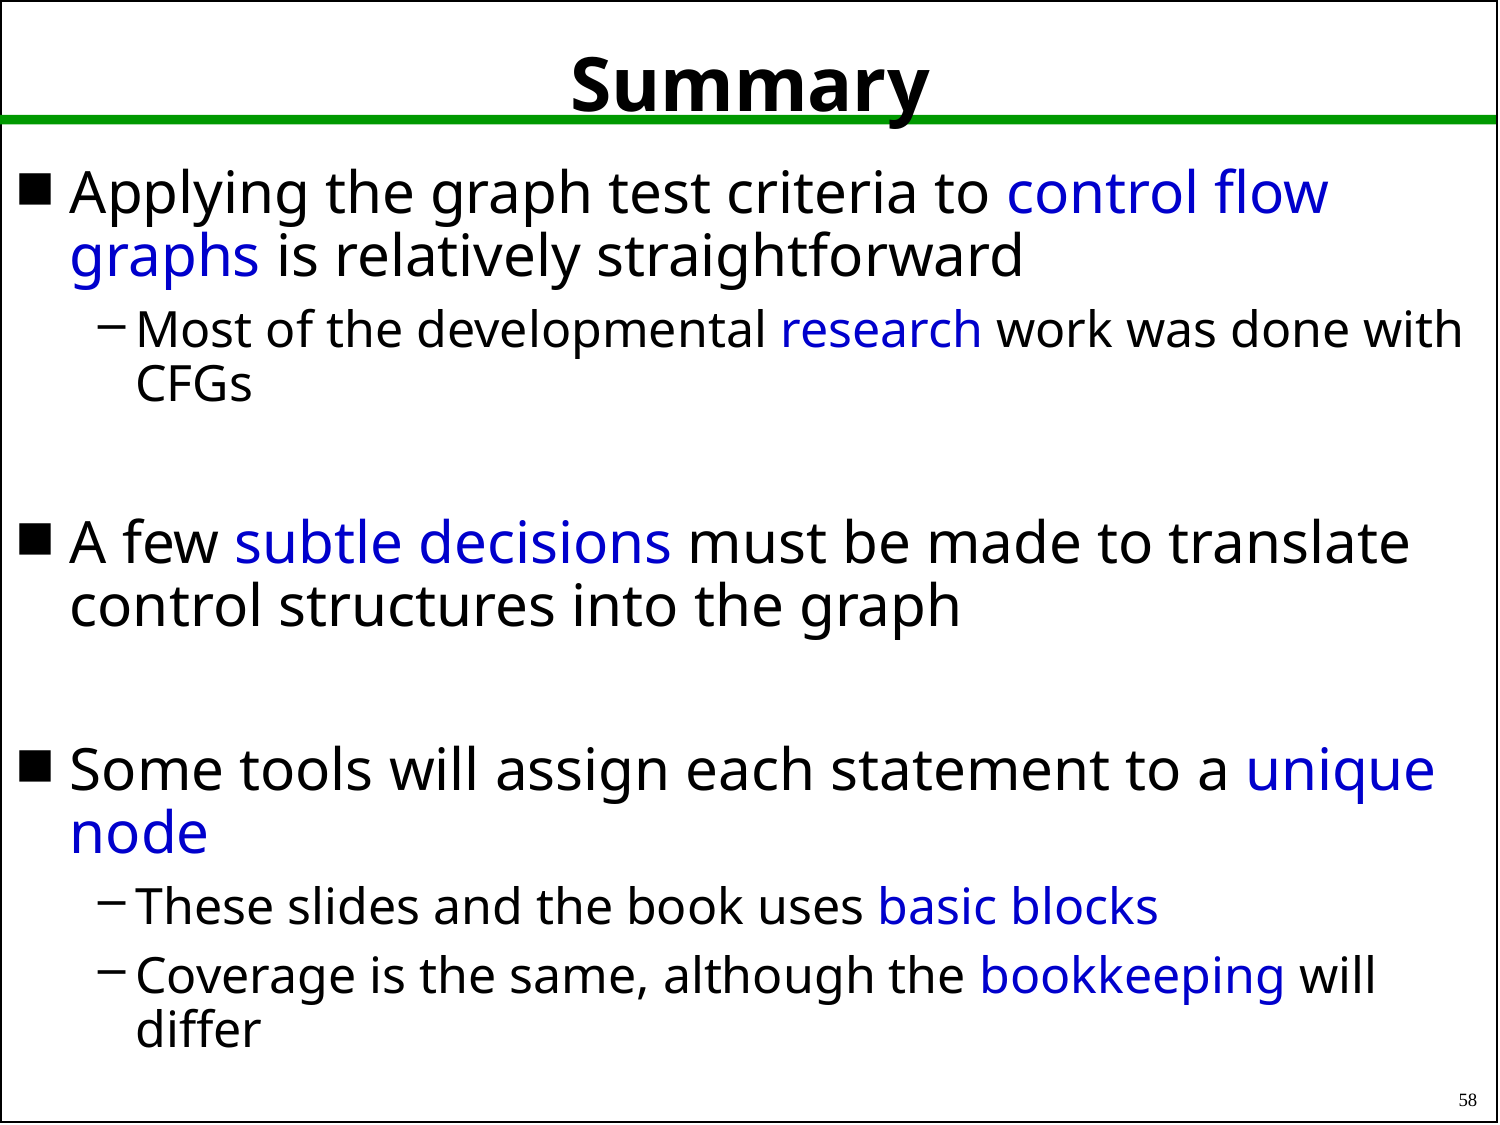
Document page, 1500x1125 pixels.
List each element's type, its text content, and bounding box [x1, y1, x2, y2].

list Applying the graph test criteria to control flow graphs is relatively straightforward Most of the developmental research work was done with CFGs A few subtle decisions must be made to translate control structures into the graph Some tools will assign each statement to a unique node These slides and the book uses basic blocks Coverage is the same, although the bookkeeping will differ [7, 155, 1493, 1068]
slide_number 58 [1179, 1074, 1493, 1119]
title Summary [7, 15, 1493, 155]
